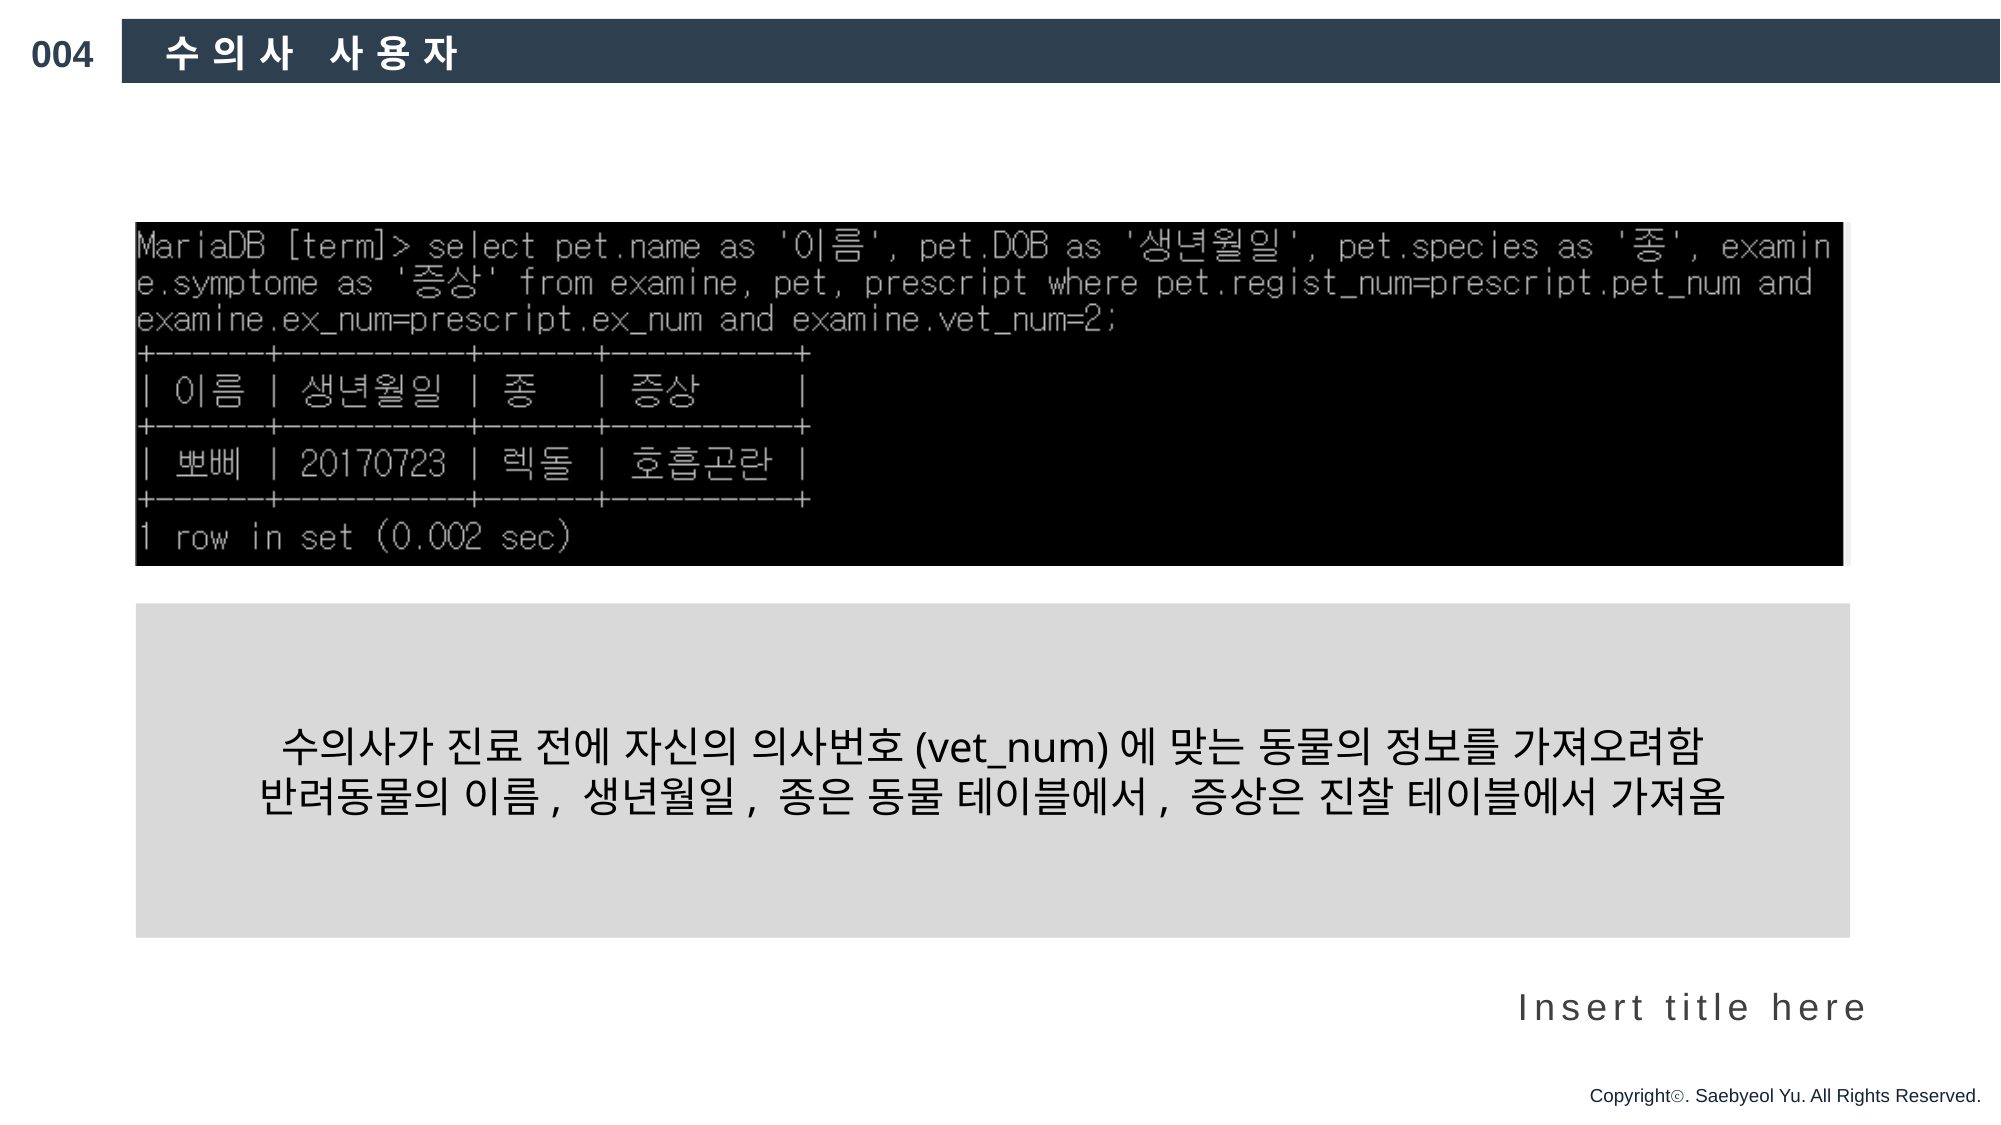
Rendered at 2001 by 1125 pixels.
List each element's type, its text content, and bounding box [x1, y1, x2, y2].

text_box 004 [16, 22, 109, 82]
text_box 수의사 사용자 [150, 22, 473, 82]
text_box 수의사가 진료 전에 자신의 의사번호(vet_num)에 맞는 동물의 정보를 가져오려함 반려동물의 이름, 생년월일, 종은 동물 테이블에서, 증상은 진찰 테이블에서 가져옴 [135, 602, 1851, 939]
picture [135, 222, 1851, 566]
text_box [121, 18, 2000, 84]
text_box Insert title here [1502, 975, 1881, 1036]
